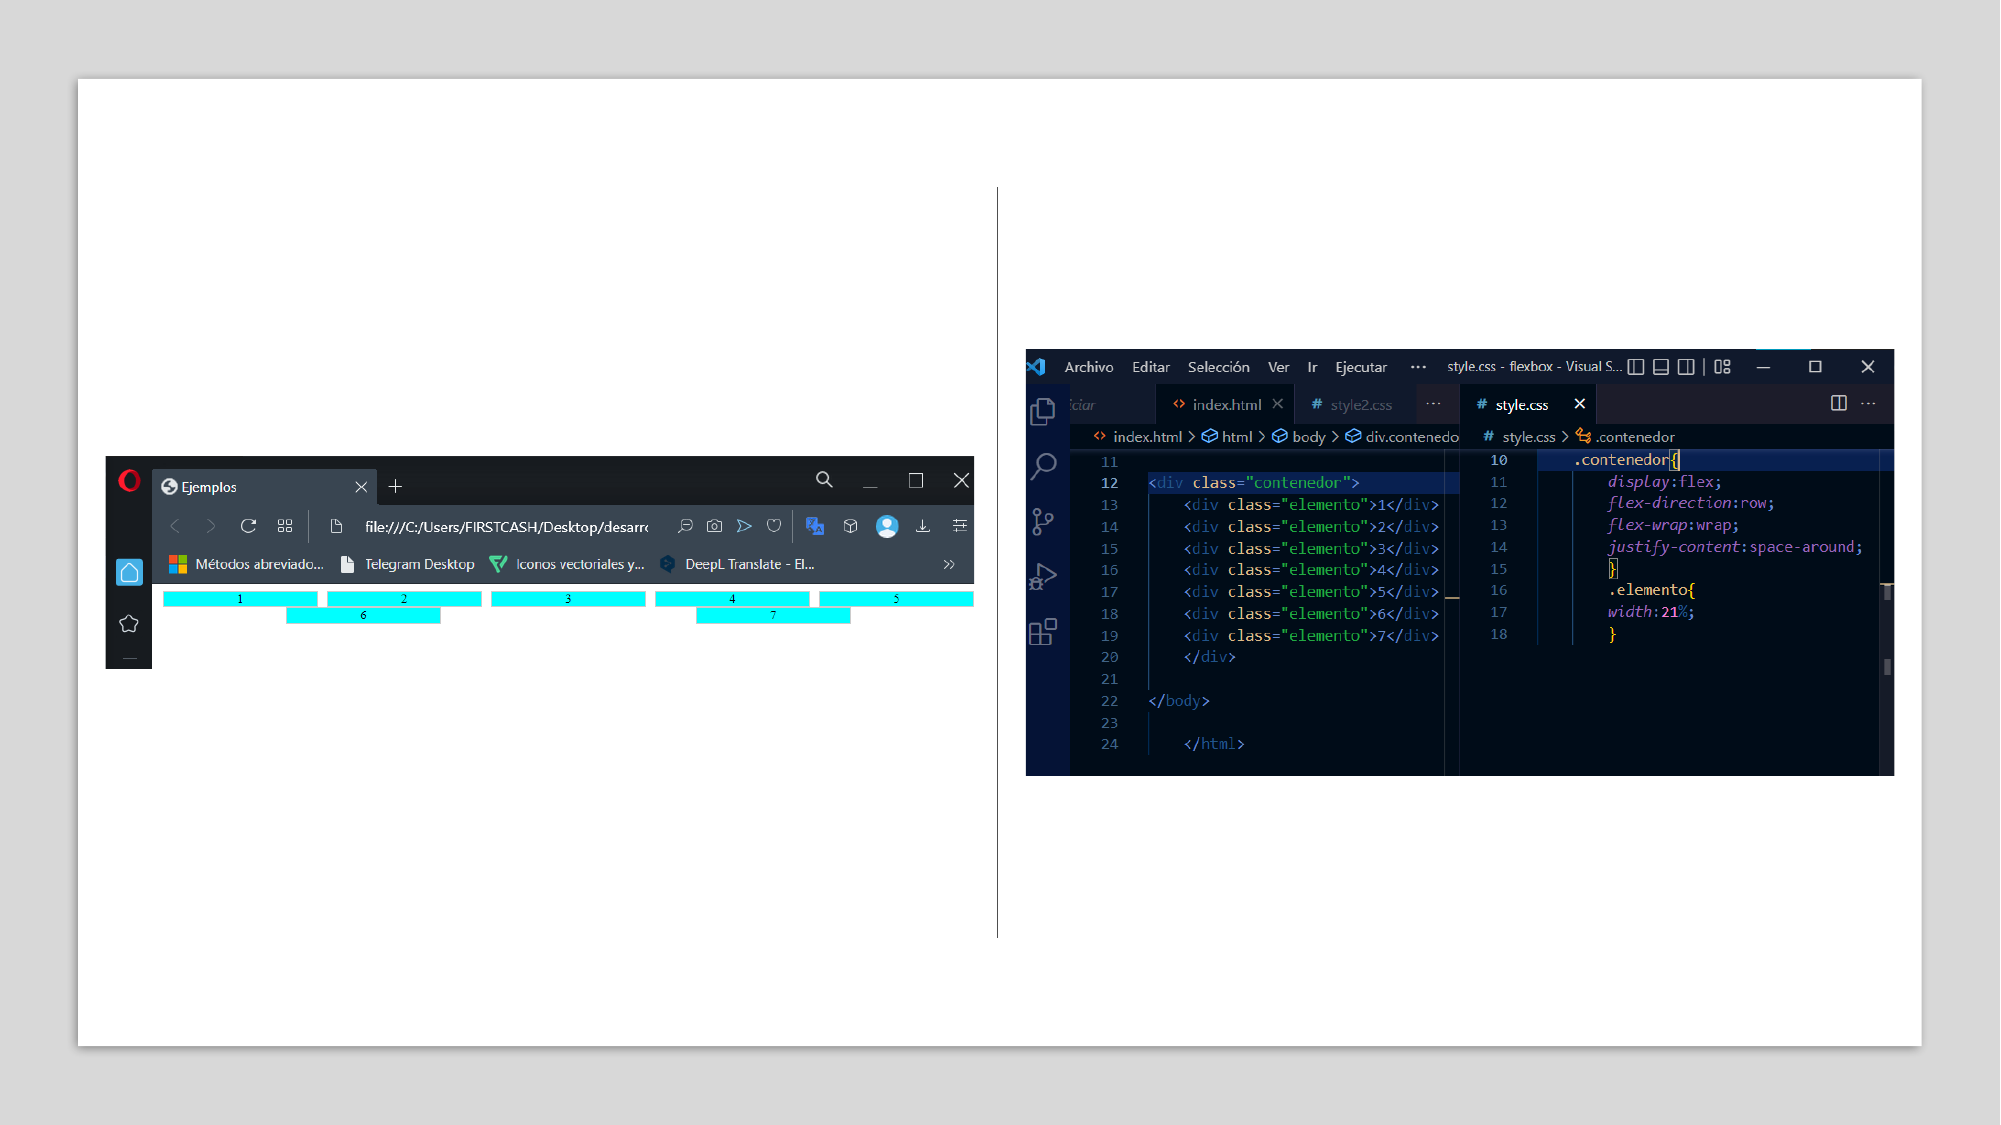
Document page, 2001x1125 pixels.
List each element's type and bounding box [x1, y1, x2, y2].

picture [105, 456, 975, 669]
text_box [0, 0, 2000, 1125]
text_box [77, 78, 1923, 1047]
picture [1025, 349, 1895, 776]
